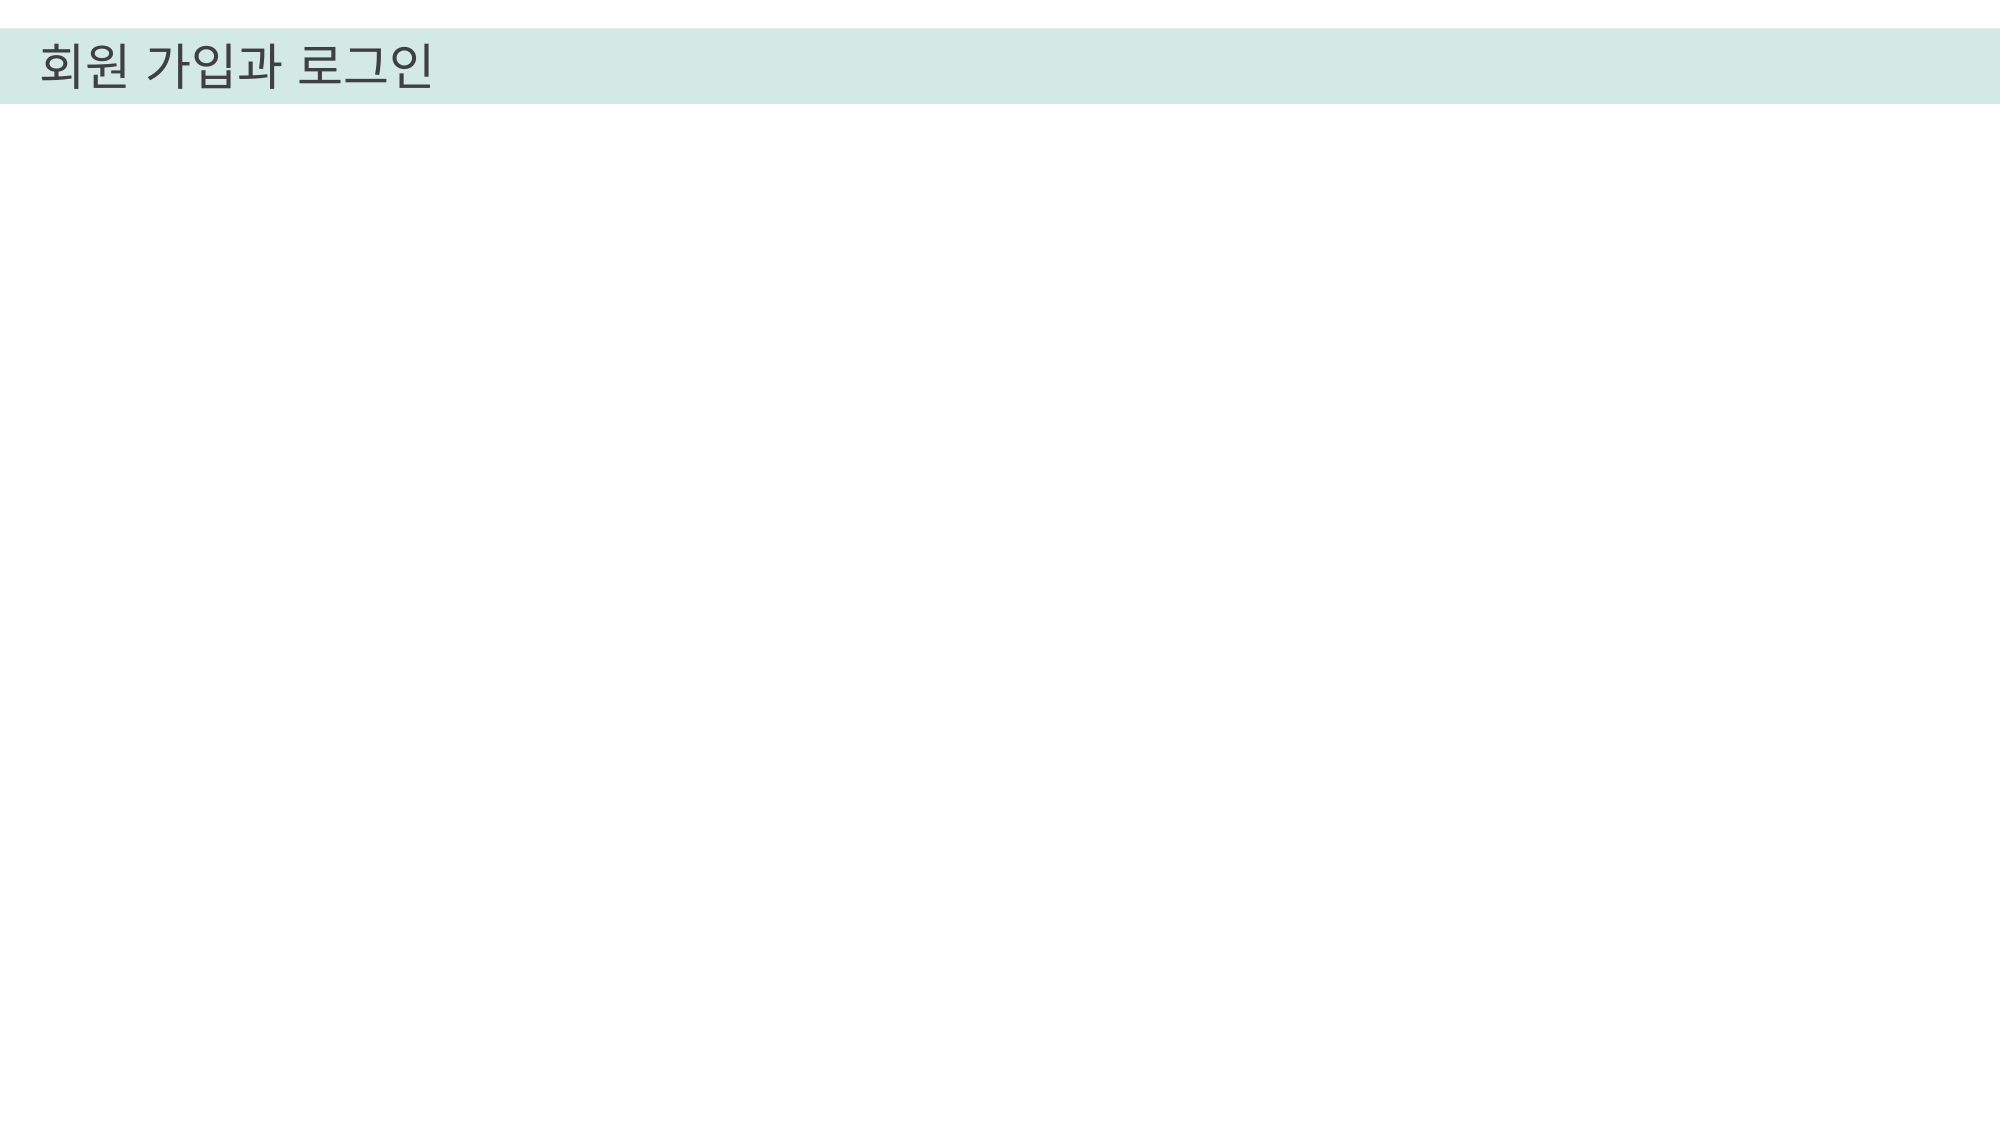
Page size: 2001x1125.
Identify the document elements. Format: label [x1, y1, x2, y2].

text_box [0, 28, 2000, 105]
